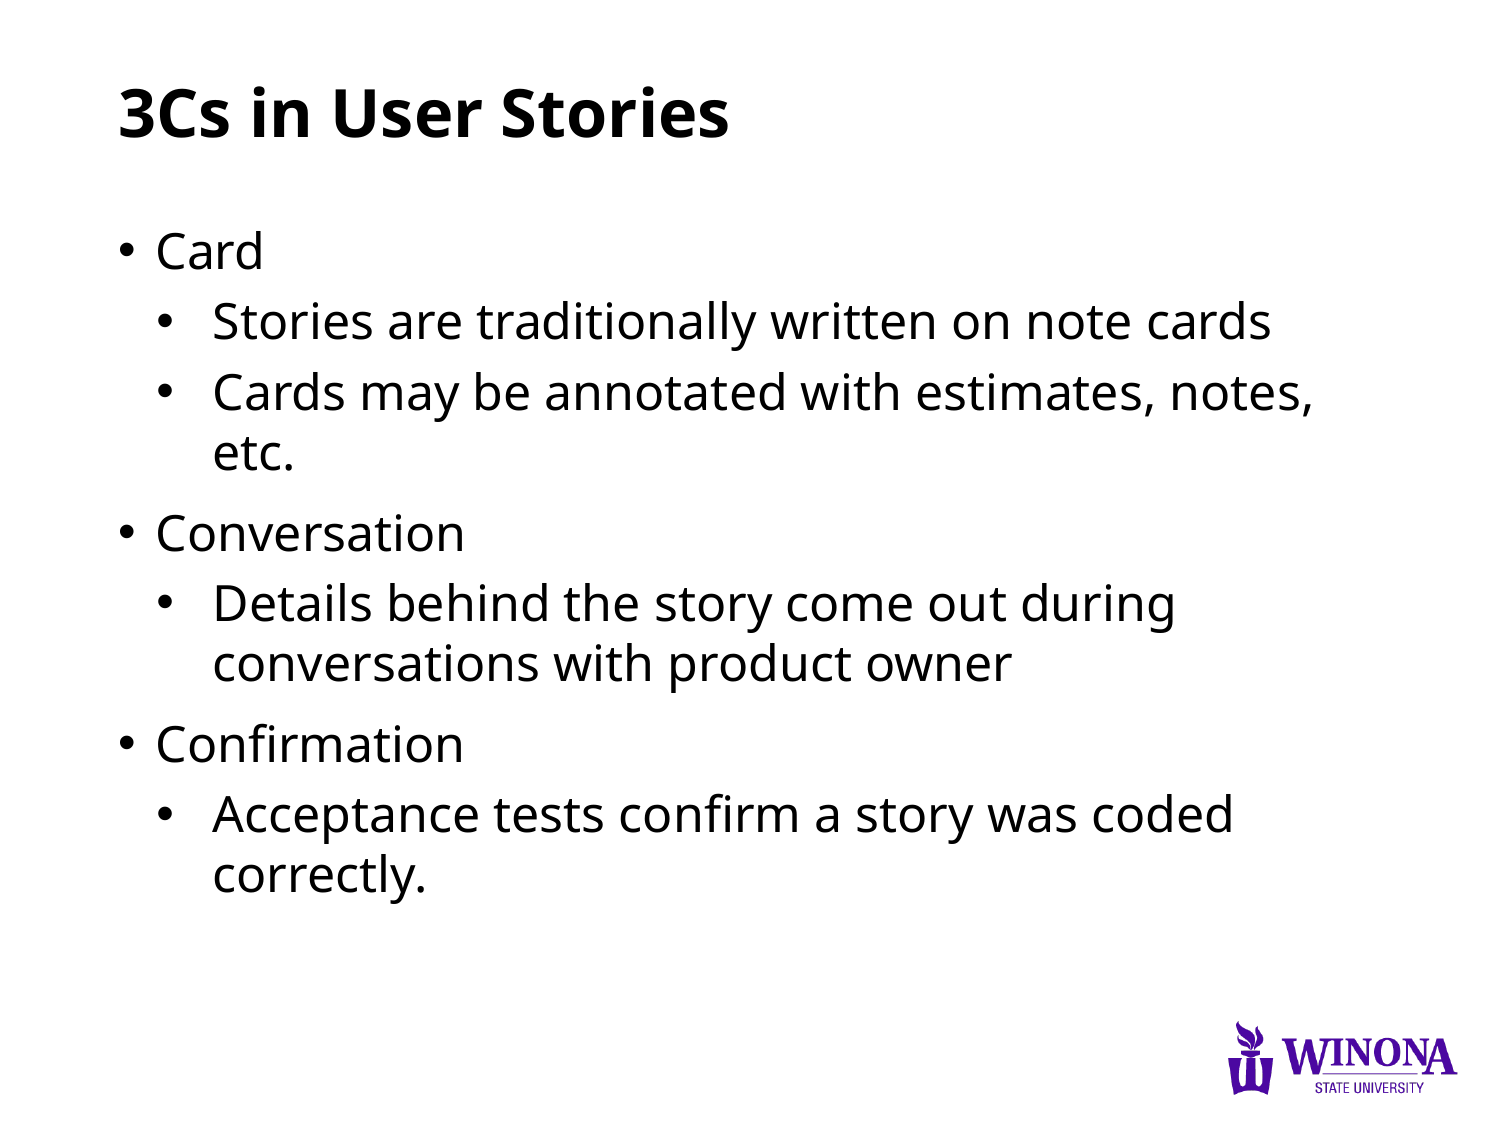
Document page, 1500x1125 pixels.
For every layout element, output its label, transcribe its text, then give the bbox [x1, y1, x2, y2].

picture [1208, 1001, 1476, 1112]
list Card Stories are traditionally written on note cards Cards may be annotated with estimates, notes, etc. Conversation Details behind the story come out during conversations with product owner Confirmation Acceptance tests confirm a story was coded correctly. [103, 212, 1397, 1014]
title 3Cs in User Stories [103, 59, 1397, 172]
